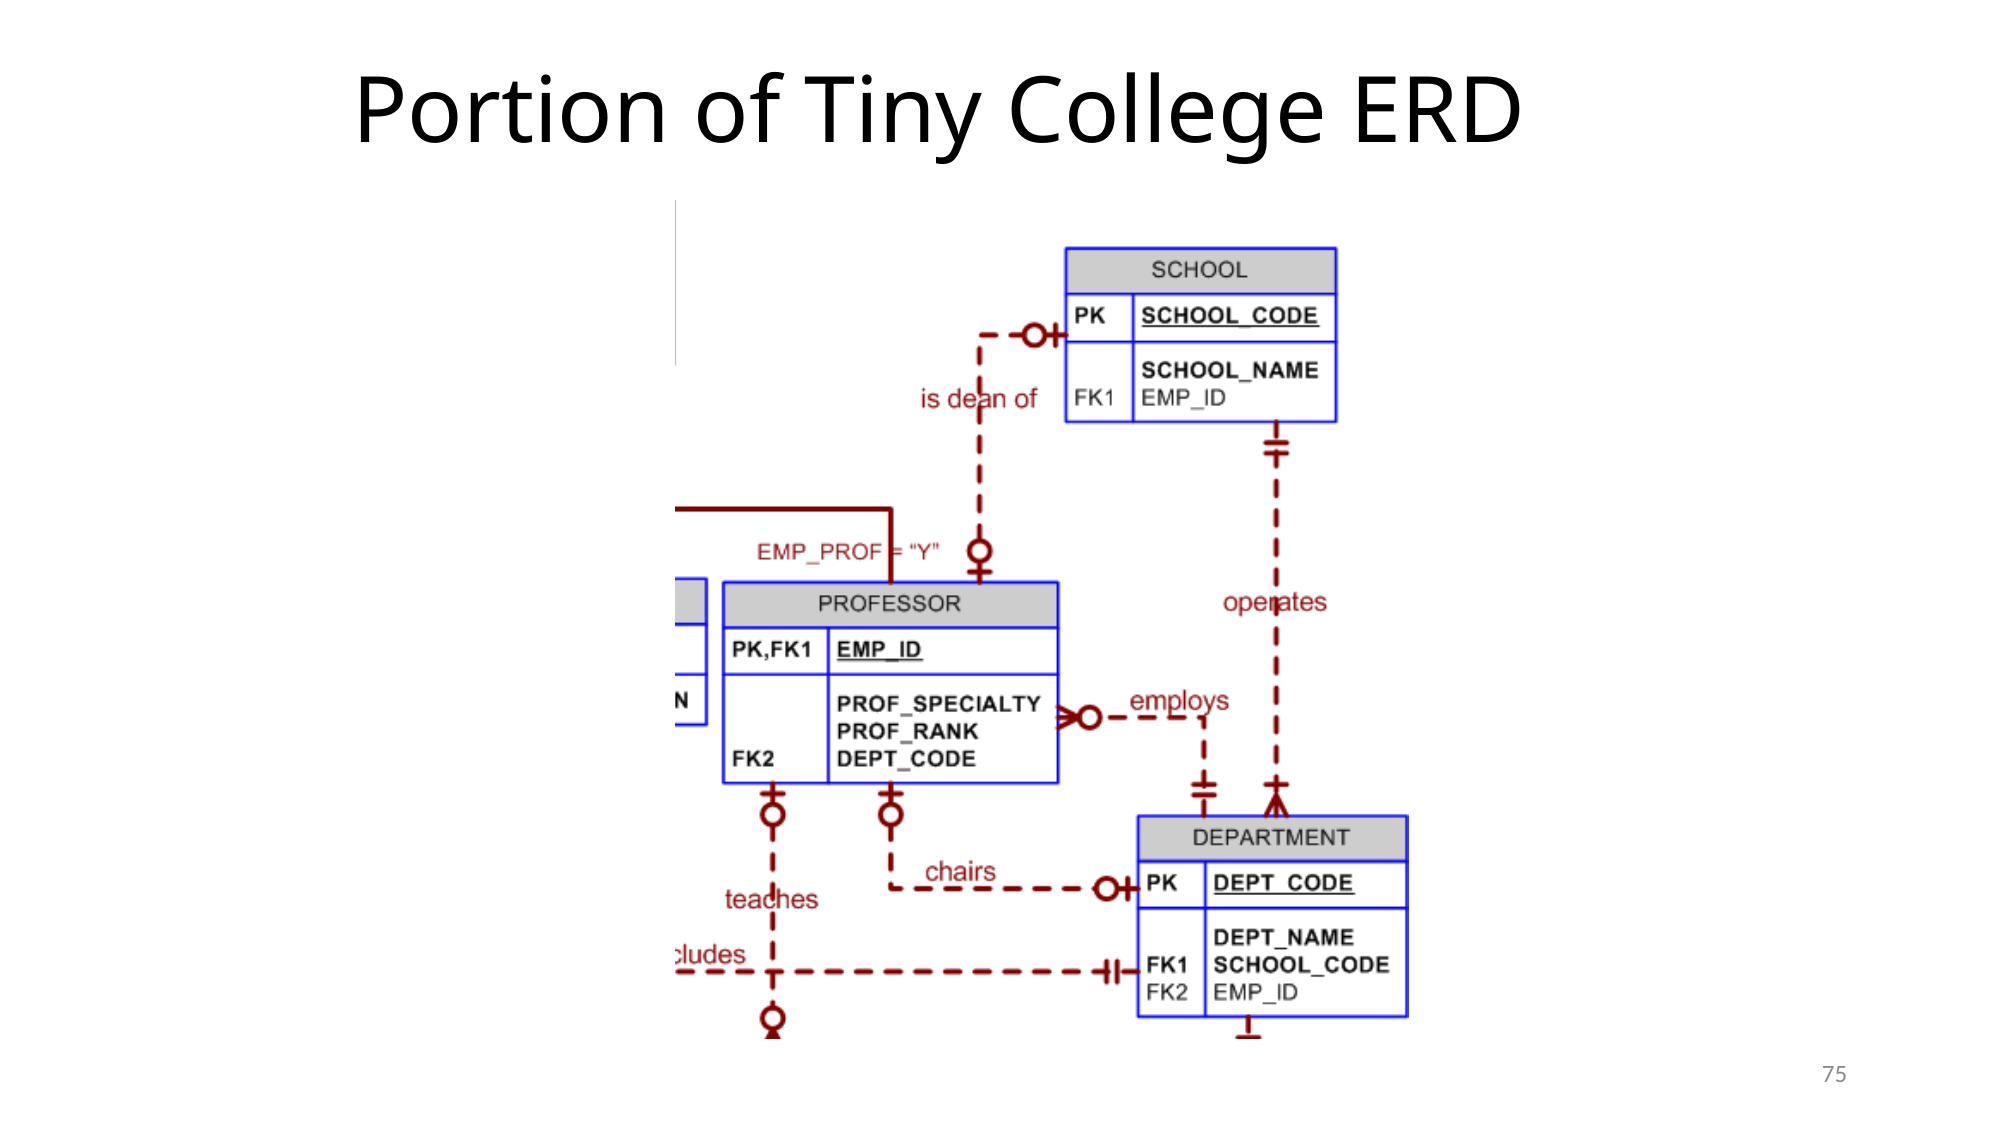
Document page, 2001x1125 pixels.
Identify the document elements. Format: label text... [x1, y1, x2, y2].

picture [674, 199, 1425, 1039]
slide_number 75 [1412, 1042, 1863, 1103]
title Portion of Tiny College ERD [337, 37, 1663, 188]
